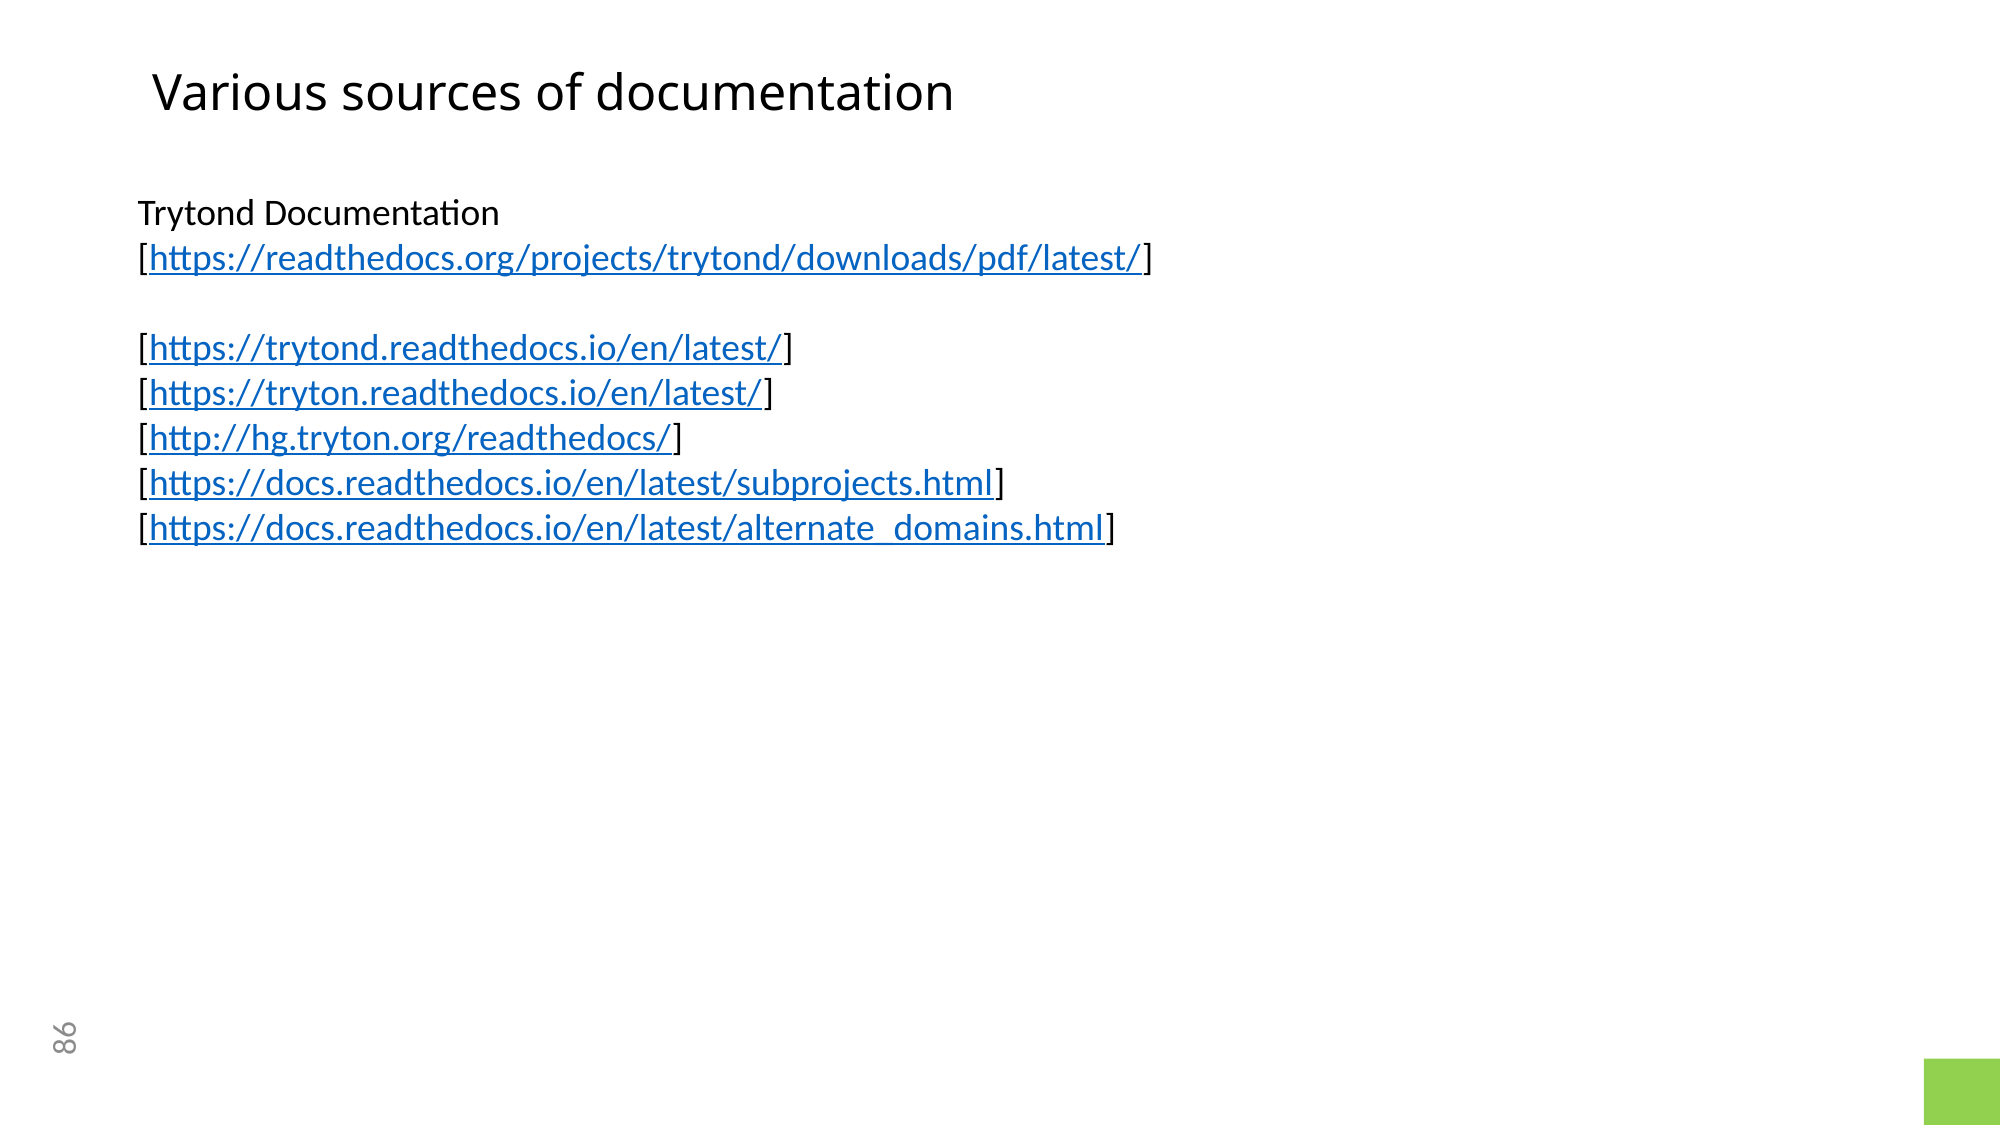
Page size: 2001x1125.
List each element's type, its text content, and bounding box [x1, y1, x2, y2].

title Various sources of documentation [137, 59, 1863, 136]
text_box Trytond Documentation [https://readthedocs.org/projects/trytond/downloads/pdf/latest/] [https://trytond.readthedocs.io/en/latest/] [https://tryton.readthedocs.io/en/latest/] [http://hg.tryton.org/readthedocs/] [https://docs.readthedocs.io/en/latest/subprojects.html] [https://docs.readthedocs.io/en/latest/alternate_domains.html] [122, 180, 1863, 555]
slide_number 86 [32, 969, 93, 1108]
text_box [1923, 1058, 2000, 1125]
